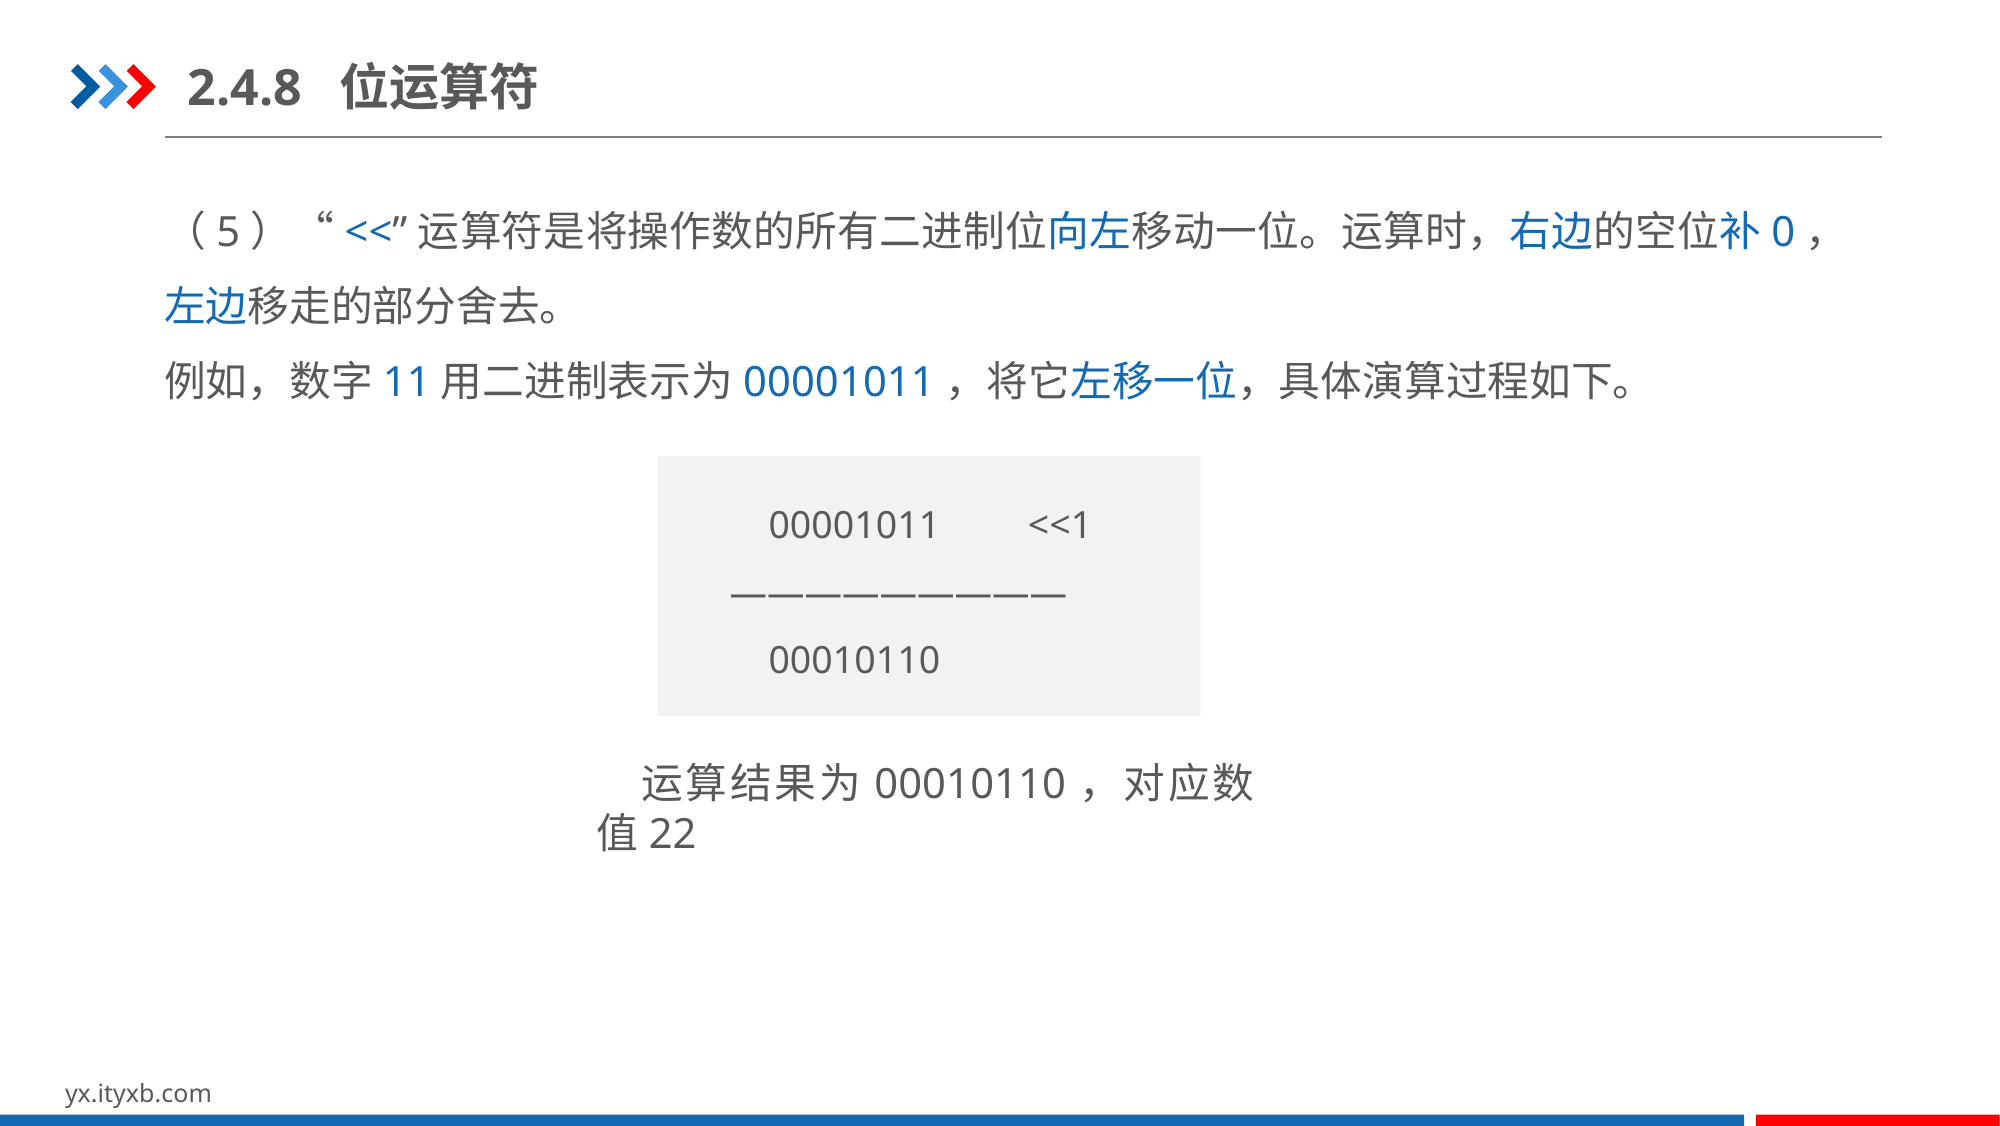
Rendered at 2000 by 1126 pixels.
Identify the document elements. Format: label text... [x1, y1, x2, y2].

text_box 00001011 <<1 ————————— 00010110 [670, 471, 1225, 689]
text_box （5）“<<”运算符是将操作数的所有二进制位向左移动一位。运算时，右边的空位补0，左边移走的部分舍去。 例如，数字11用二进制表示为00001011，将它左移一位，具体演算过程如下。 [149, 172, 1863, 413]
text_box [657, 455, 1201, 717]
text_box 运算结果为00010110，对应数值22 [582, 749, 1270, 815]
text_box 2.4.8 位运算符 [187, 43, 827, 127]
